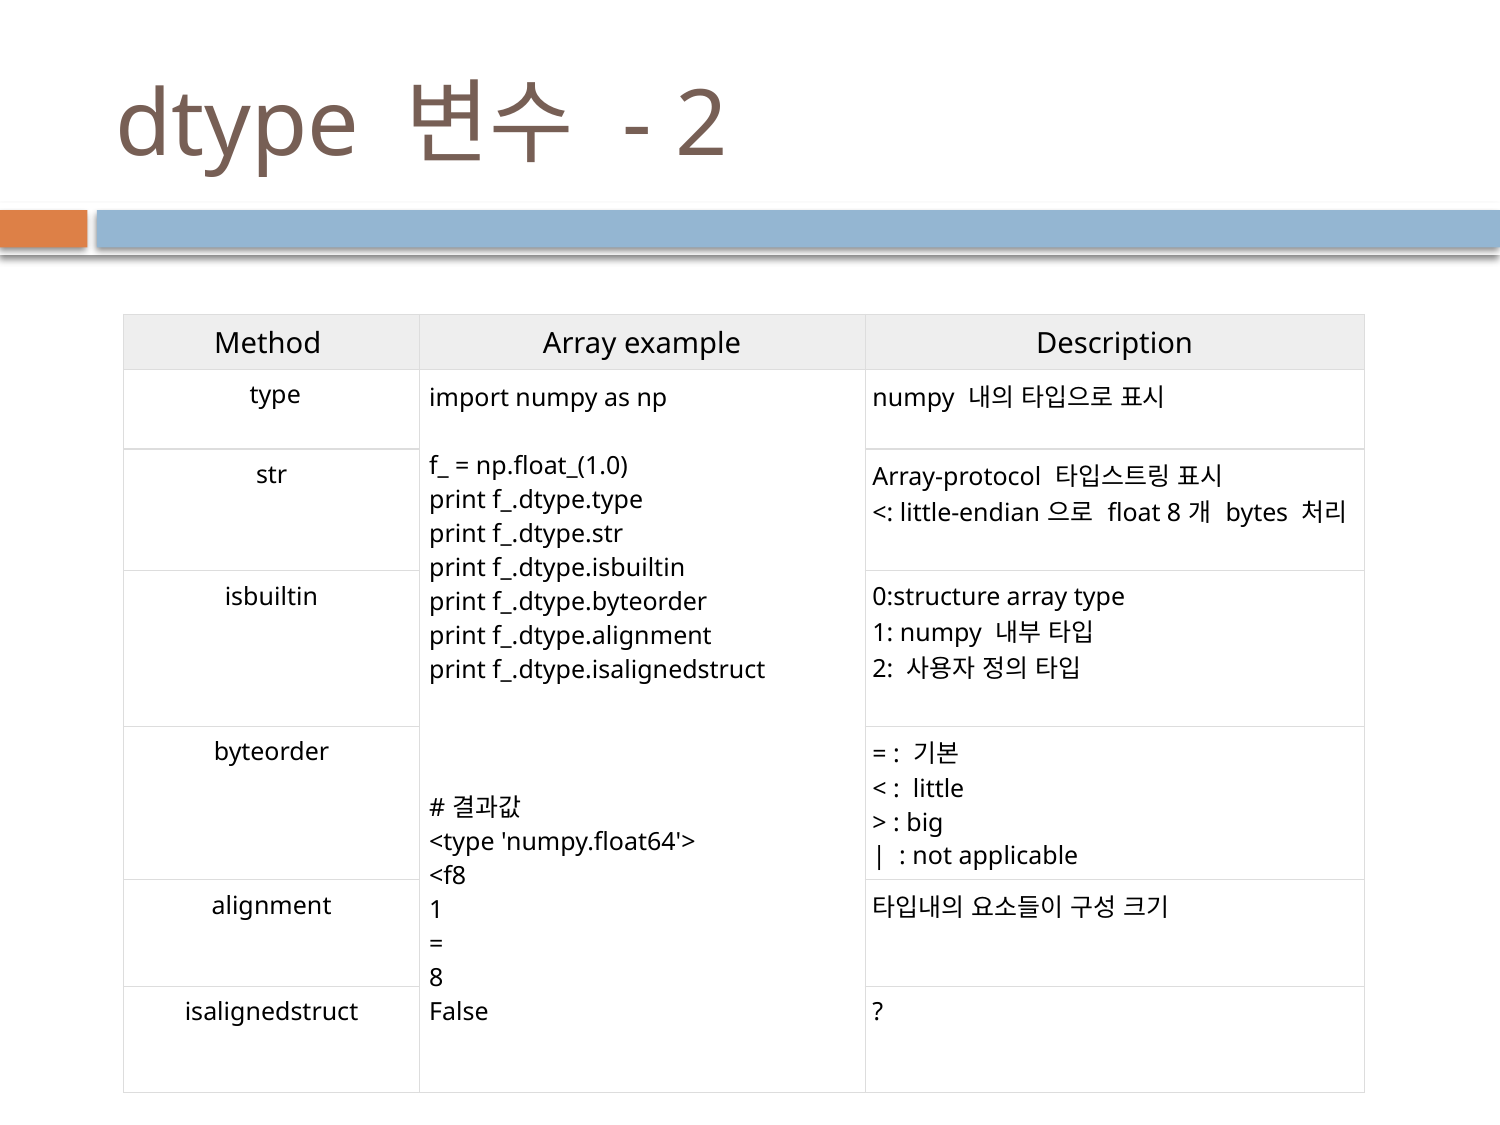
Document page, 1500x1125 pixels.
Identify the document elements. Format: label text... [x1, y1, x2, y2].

table_cell numpy 내의 타입으로 표시 [866, 370, 1364, 448]
table_cell 타입내의 요소들이 구성 크기 [866, 880, 1364, 986]
table_cell type [124, 370, 419, 448]
table_cell Array-protocol 타입스트링 표시 <: little-endian으로 float 8개 bytes 처리 [866, 450, 1364, 570]
title dtype 변수 - 2 [100, 37, 1438, 200]
table_cell import numpy as np f_ = np.float_(1.0) print f_.dtype.type print f_.dtype.str print f_.dtype.isbuiltin print f_.dtype.byteorder print f_.dtype.alignment print f_.dtype.isalignedstruct #결과값 <type 'numpy.float64'> <f8 1 = 8 False [420, 370, 865, 1092]
table_cell 0:structure array type 1: numpy 내부 타입 2: 사용자 정의 타입 [866, 571, 1364, 726]
table_cell ? [866, 987, 1364, 1092]
table_header Description [866, 315, 1364, 369]
table_cell = : 기본 < : little > : big | : not applicable [866, 727, 1364, 879]
table_header Method [124, 315, 419, 369]
table_cell str [124, 450, 419, 570]
table_header Array example [420, 315, 865, 369]
table_cell byteorder [124, 727, 419, 879]
table_cell alignment [124, 880, 419, 986]
table_cell isalignedstruct [124, 987, 419, 1092]
table_cell isbuiltin [124, 571, 419, 726]
